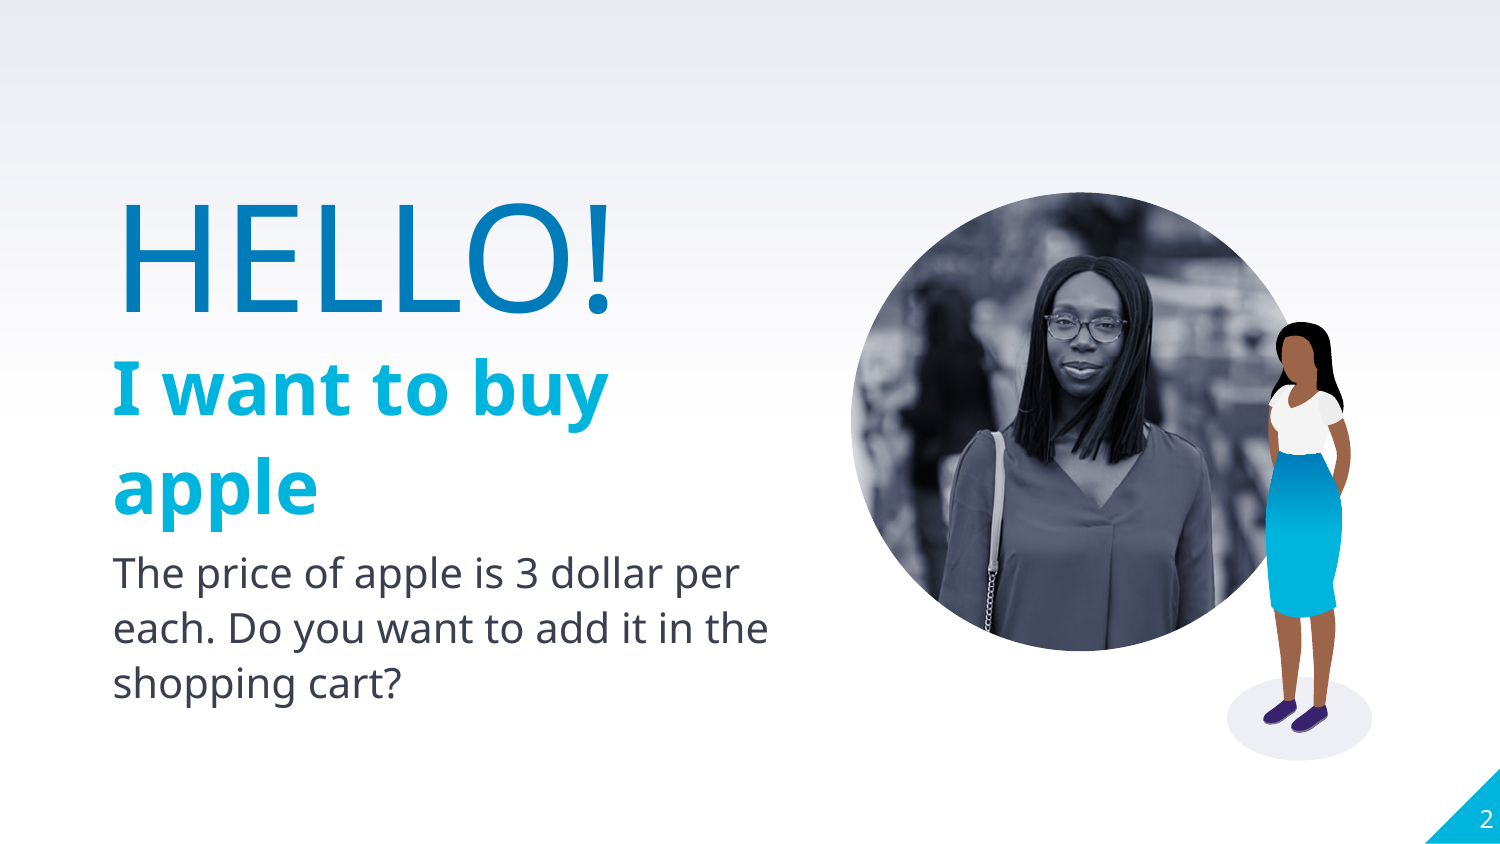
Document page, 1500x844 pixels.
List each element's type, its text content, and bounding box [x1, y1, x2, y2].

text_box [1226, 321, 1373, 761]
subtitle I want to buy apple The price of apple is 3 dollar per each. Do you want to add it in the shopping cart? [112, 331, 826, 647]
picture [850, 192, 1310, 652]
slide_number 2 [1418, 760, 1494, 838]
title HELLO! [112, 197, 826, 331]
